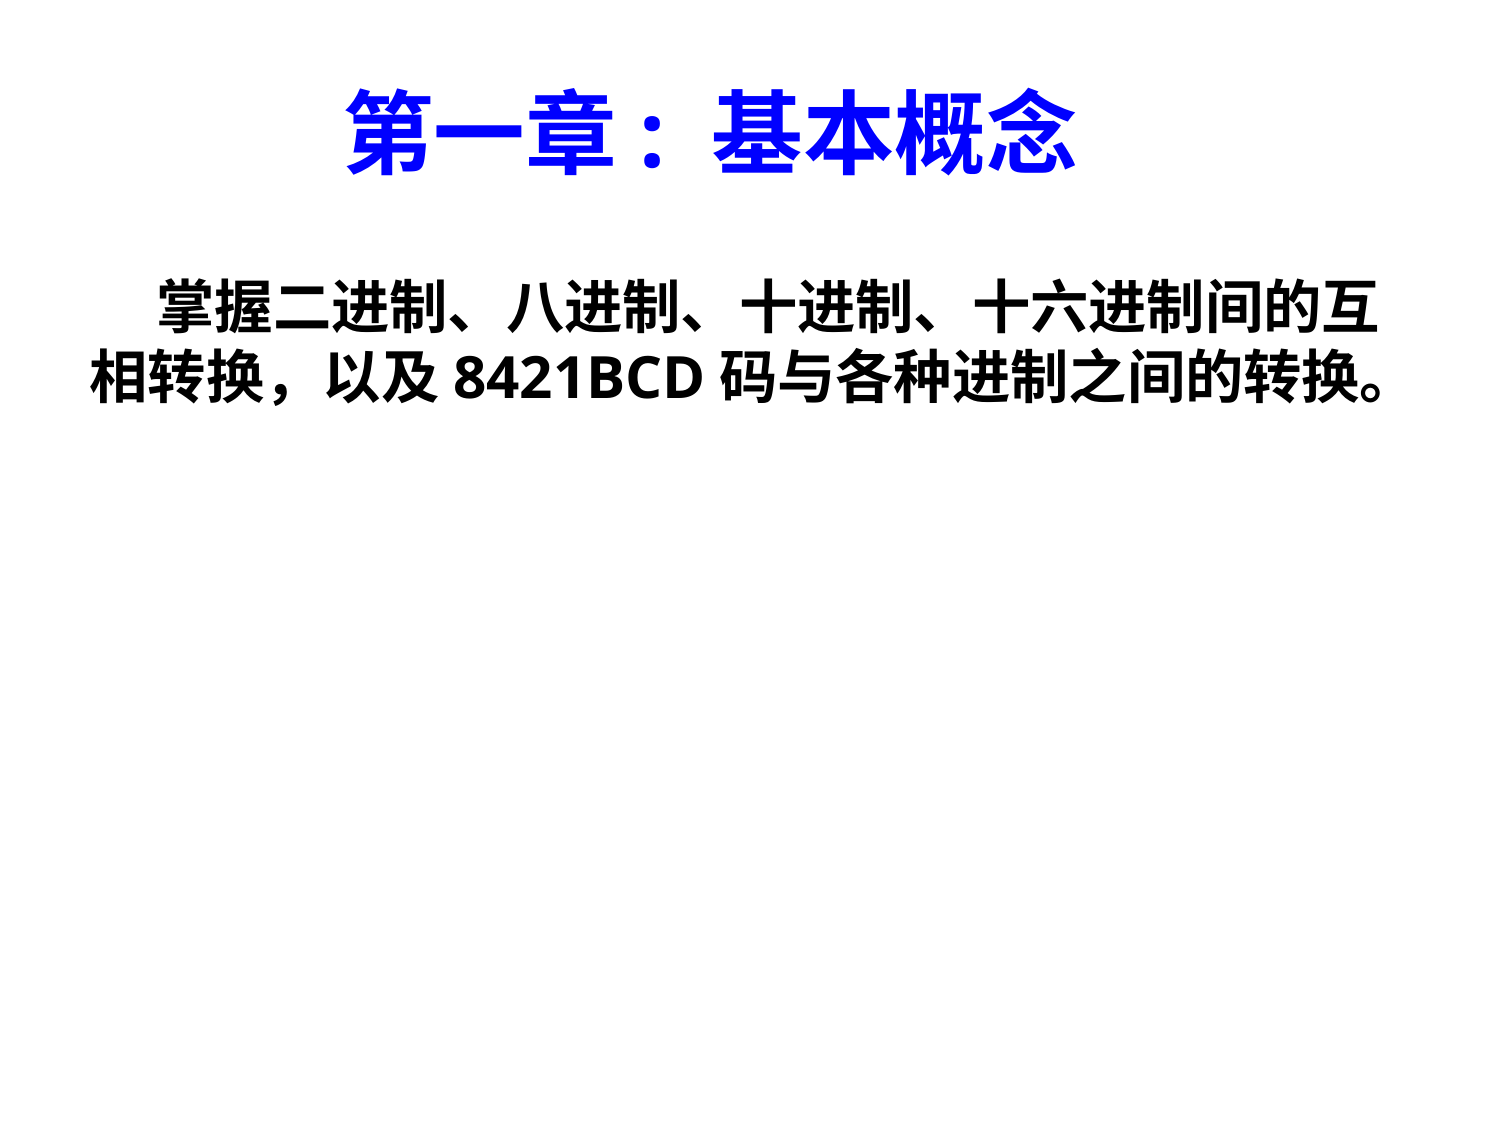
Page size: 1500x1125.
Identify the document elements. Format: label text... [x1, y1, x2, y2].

list 掌握二进制、八进制、十进制、十六进制间的互相转换，以及8421BCD码与各种进制之间的转换。 [75, 262, 1425, 1005]
title 第一章: 基本概念 [35, 67, 1386, 256]
